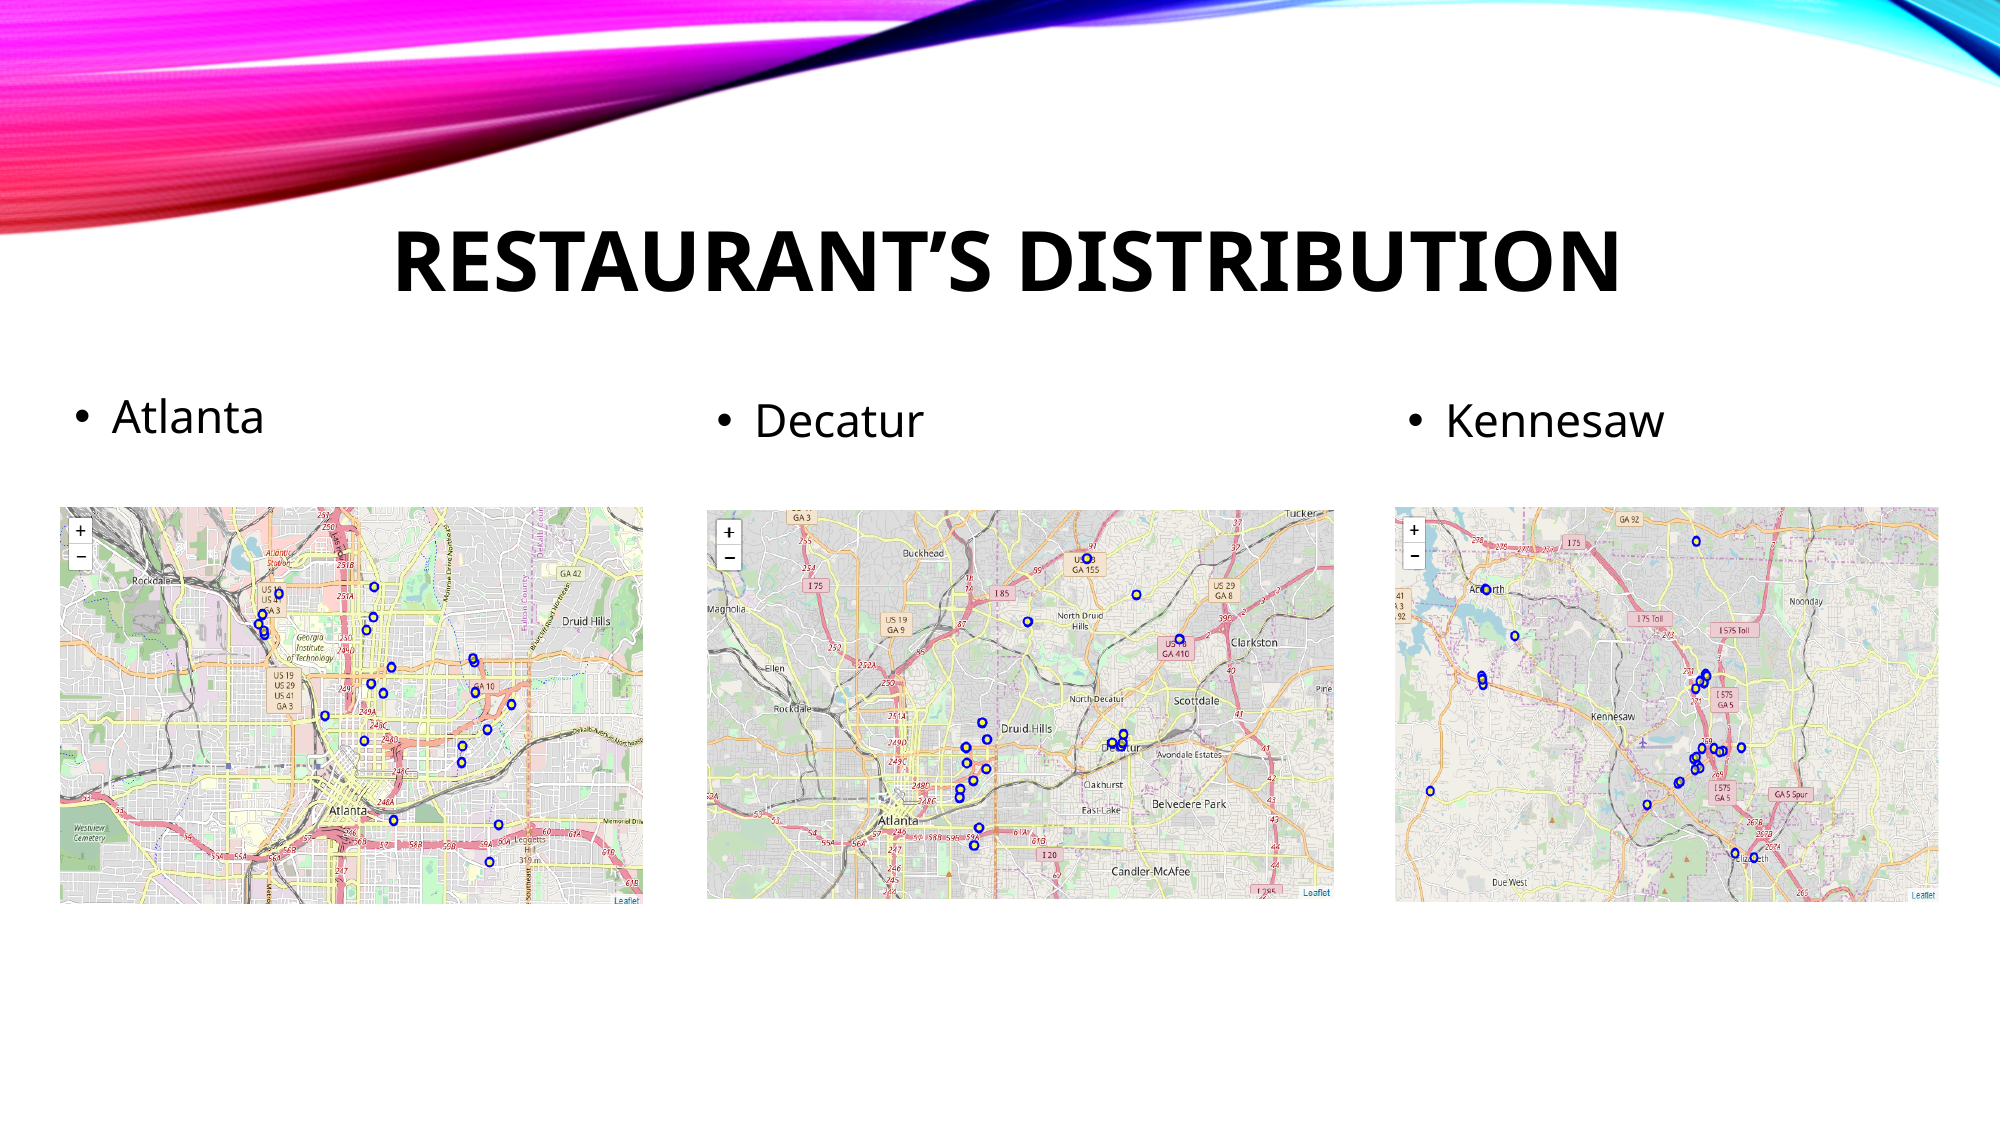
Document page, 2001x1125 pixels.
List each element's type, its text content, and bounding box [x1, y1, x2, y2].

picture [701, 506, 1335, 904]
picture [1392, 506, 1941, 904]
picture [1910, 0, 2000, 45]
title Restaurant’s Distribution [227, 158, 1640, 371]
text_box Atlanta [59, 386, 555, 506]
picture [0, 0, 2000, 237]
picture [1890, 0, 2000, 75]
list Kennesaw [1392, 390, 1888, 506]
text_box Decatur [701, 390, 1197, 506]
picture [59, 506, 644, 904]
